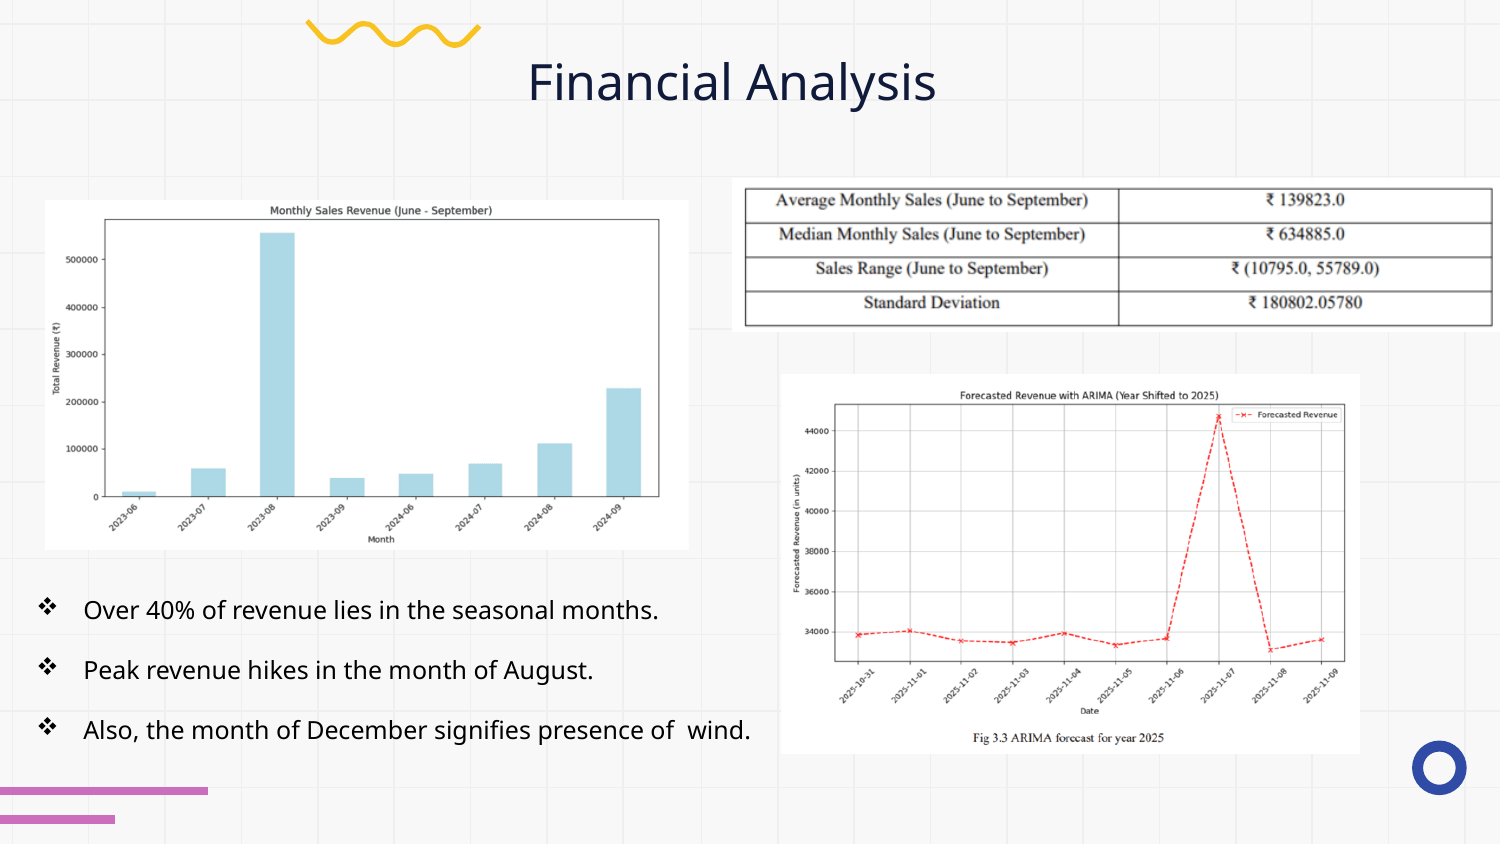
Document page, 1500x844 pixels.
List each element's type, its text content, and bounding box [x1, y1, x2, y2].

picture [781, 374, 1360, 755]
text_box Over 40% of revenue lies in the seasonal months. Peak revenue hikes in the month of August. Also, the month of December signifies presence of wind. [21, 587, 774, 752]
picture [45, 199, 689, 550]
text_box Financial Analysis [512, 43, 953, 118]
picture [732, 178, 1500, 332]
